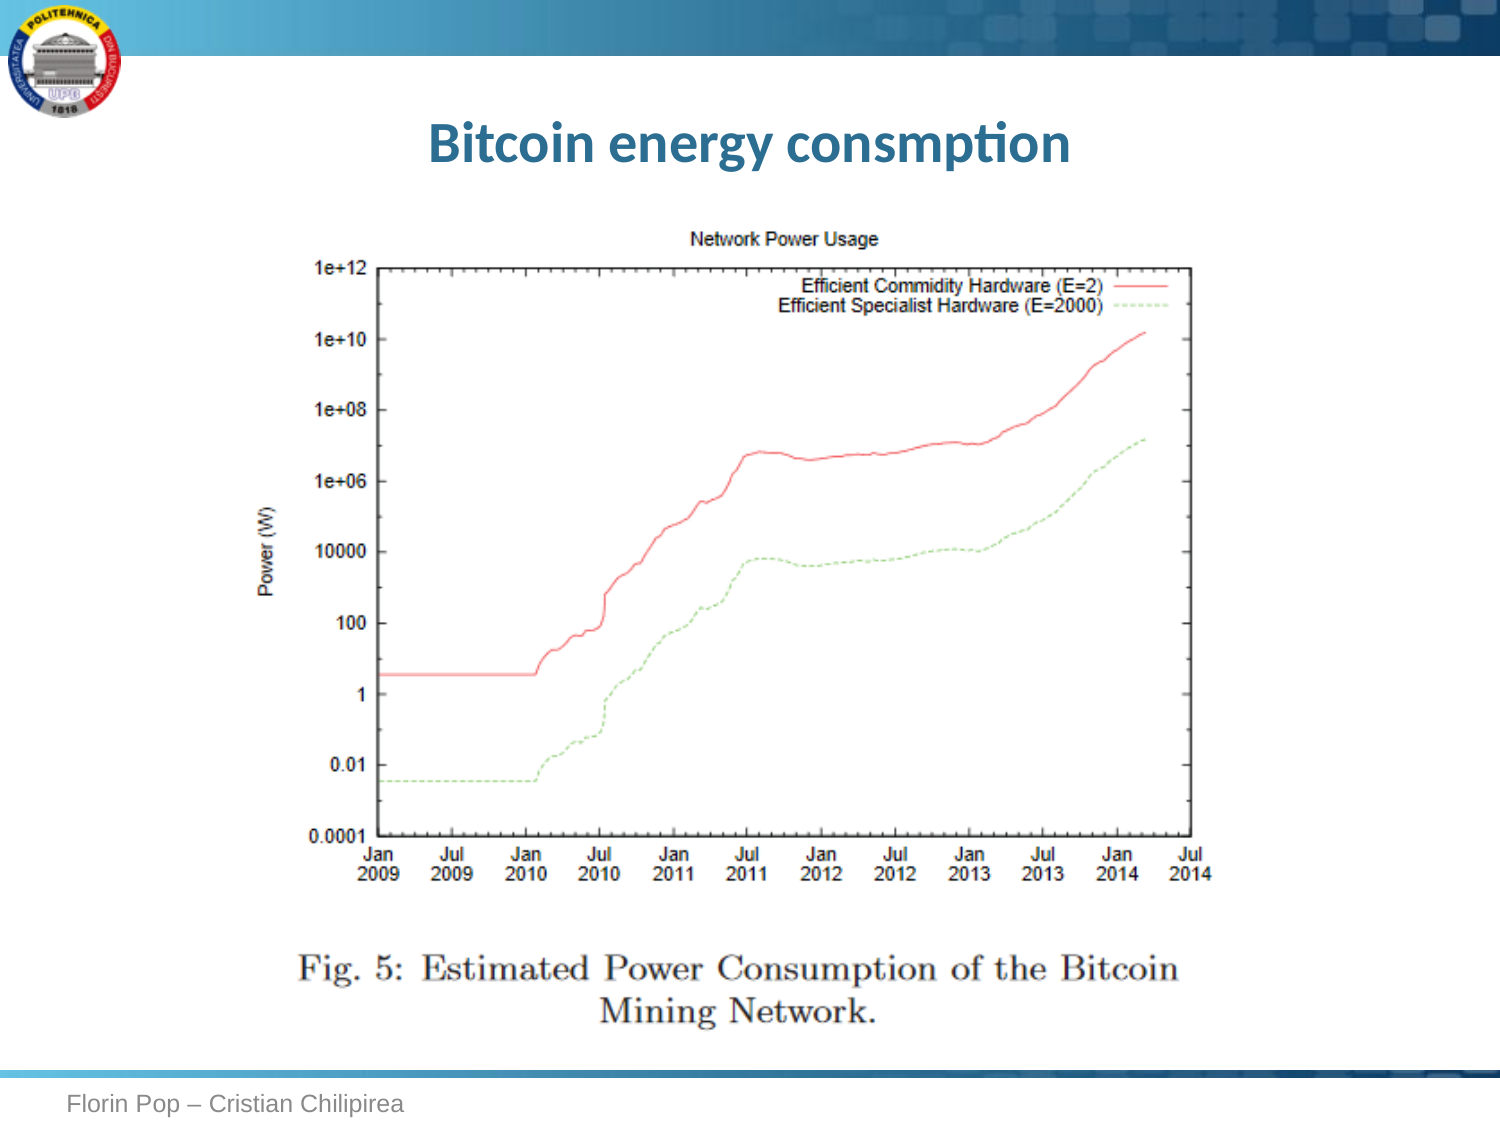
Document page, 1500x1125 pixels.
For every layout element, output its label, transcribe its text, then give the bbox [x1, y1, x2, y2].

footer Florin Pop – Cristian Chilipirea [51, 1083, 1157, 1125]
picture [0, 0, 1500, 118]
picture [208, 196, 1258, 1065]
title Bitcoin energy consmption [51, 102, 1449, 178]
picture [0, 1070, 1500, 1078]
